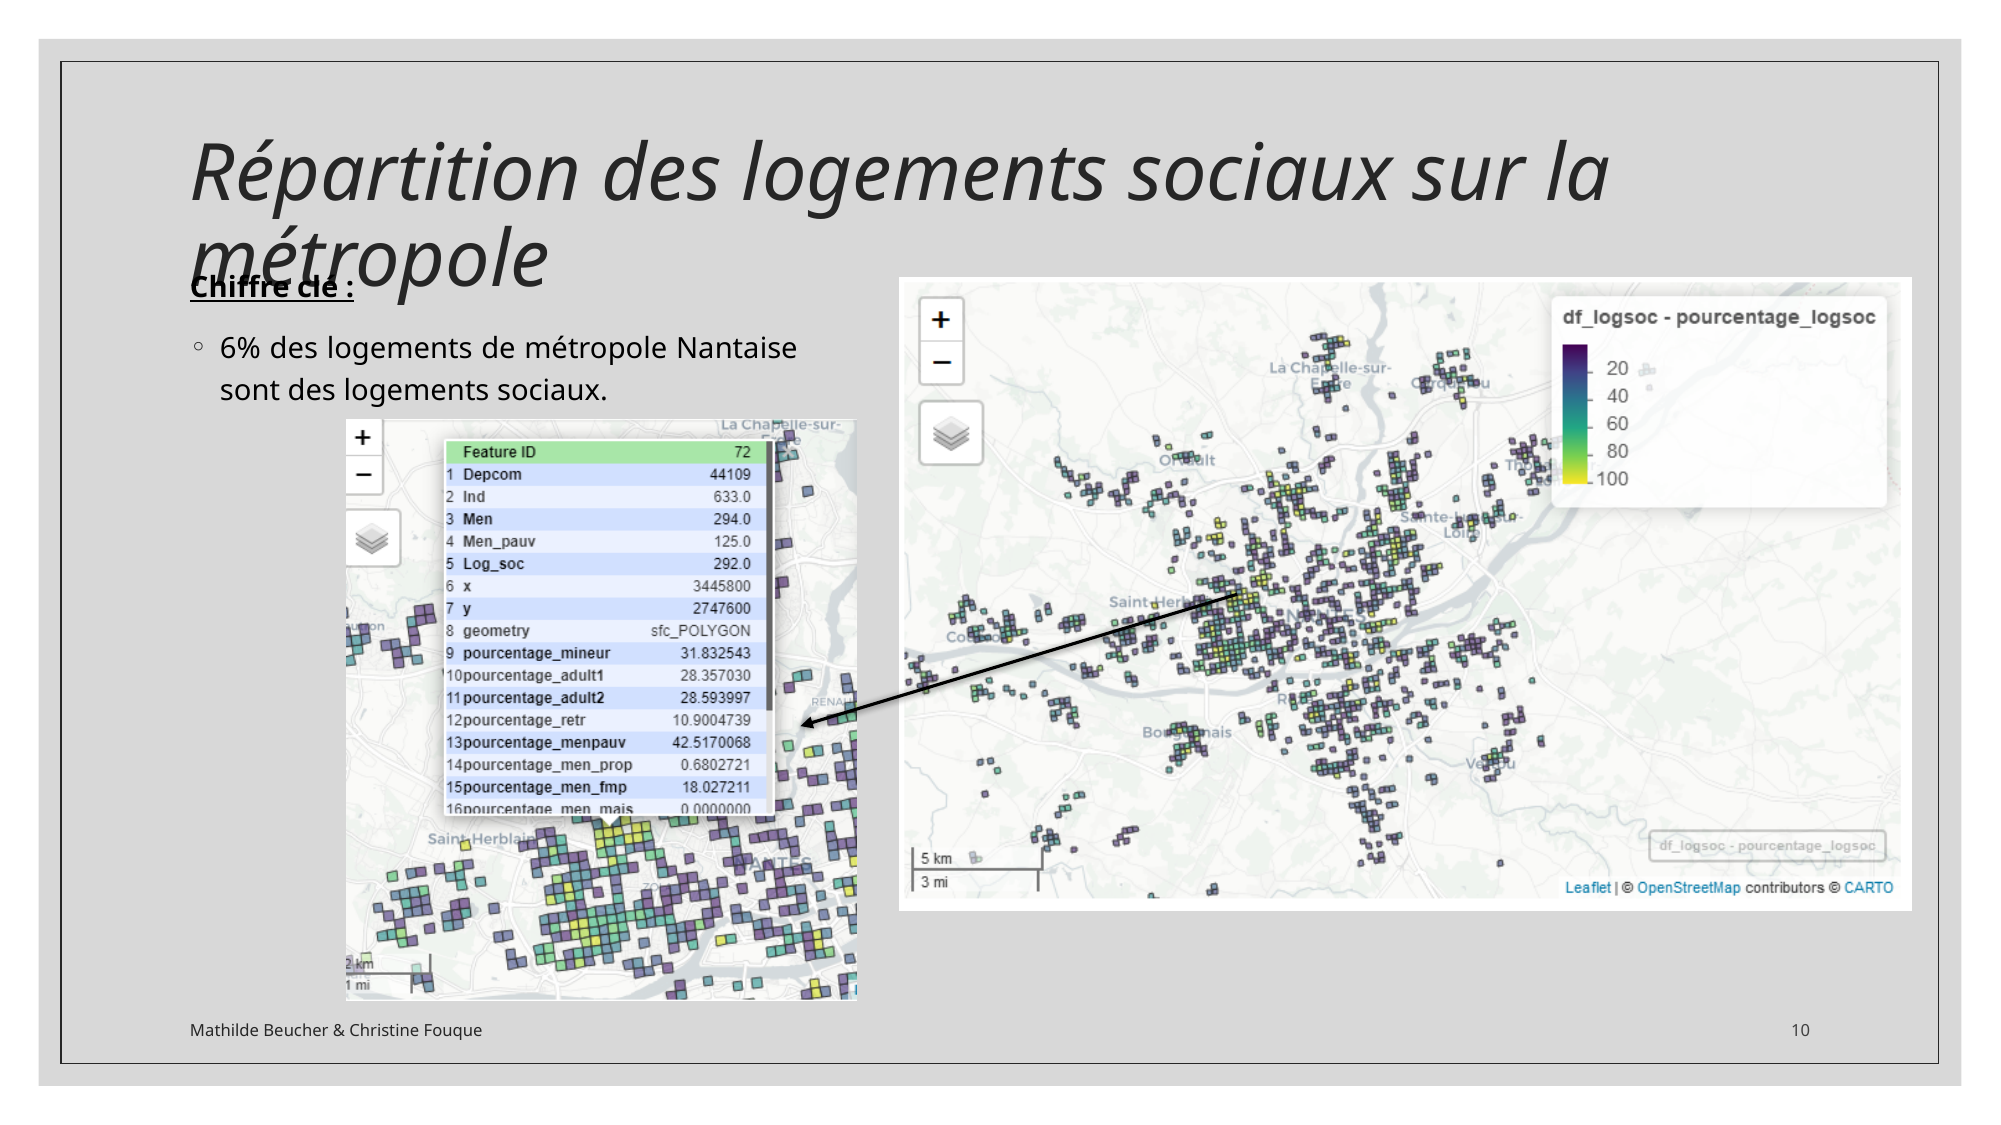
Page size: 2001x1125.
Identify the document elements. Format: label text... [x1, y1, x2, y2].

picture [346, 419, 857, 1001]
footer Mathilde Beucher & Christine Fouque [174, 990, 1130, 1050]
list Chiffre clé : 6% des logements de métropole Nantaise sont des logements sociaux. [174, 78, 814, 711]
picture [899, 277, 1912, 911]
title Répartition des logements sociaux sur la métropole [814, 105, 1825, 331]
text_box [800, 594, 1238, 727]
slide_number 10 [1687, 990, 1825, 1050]
